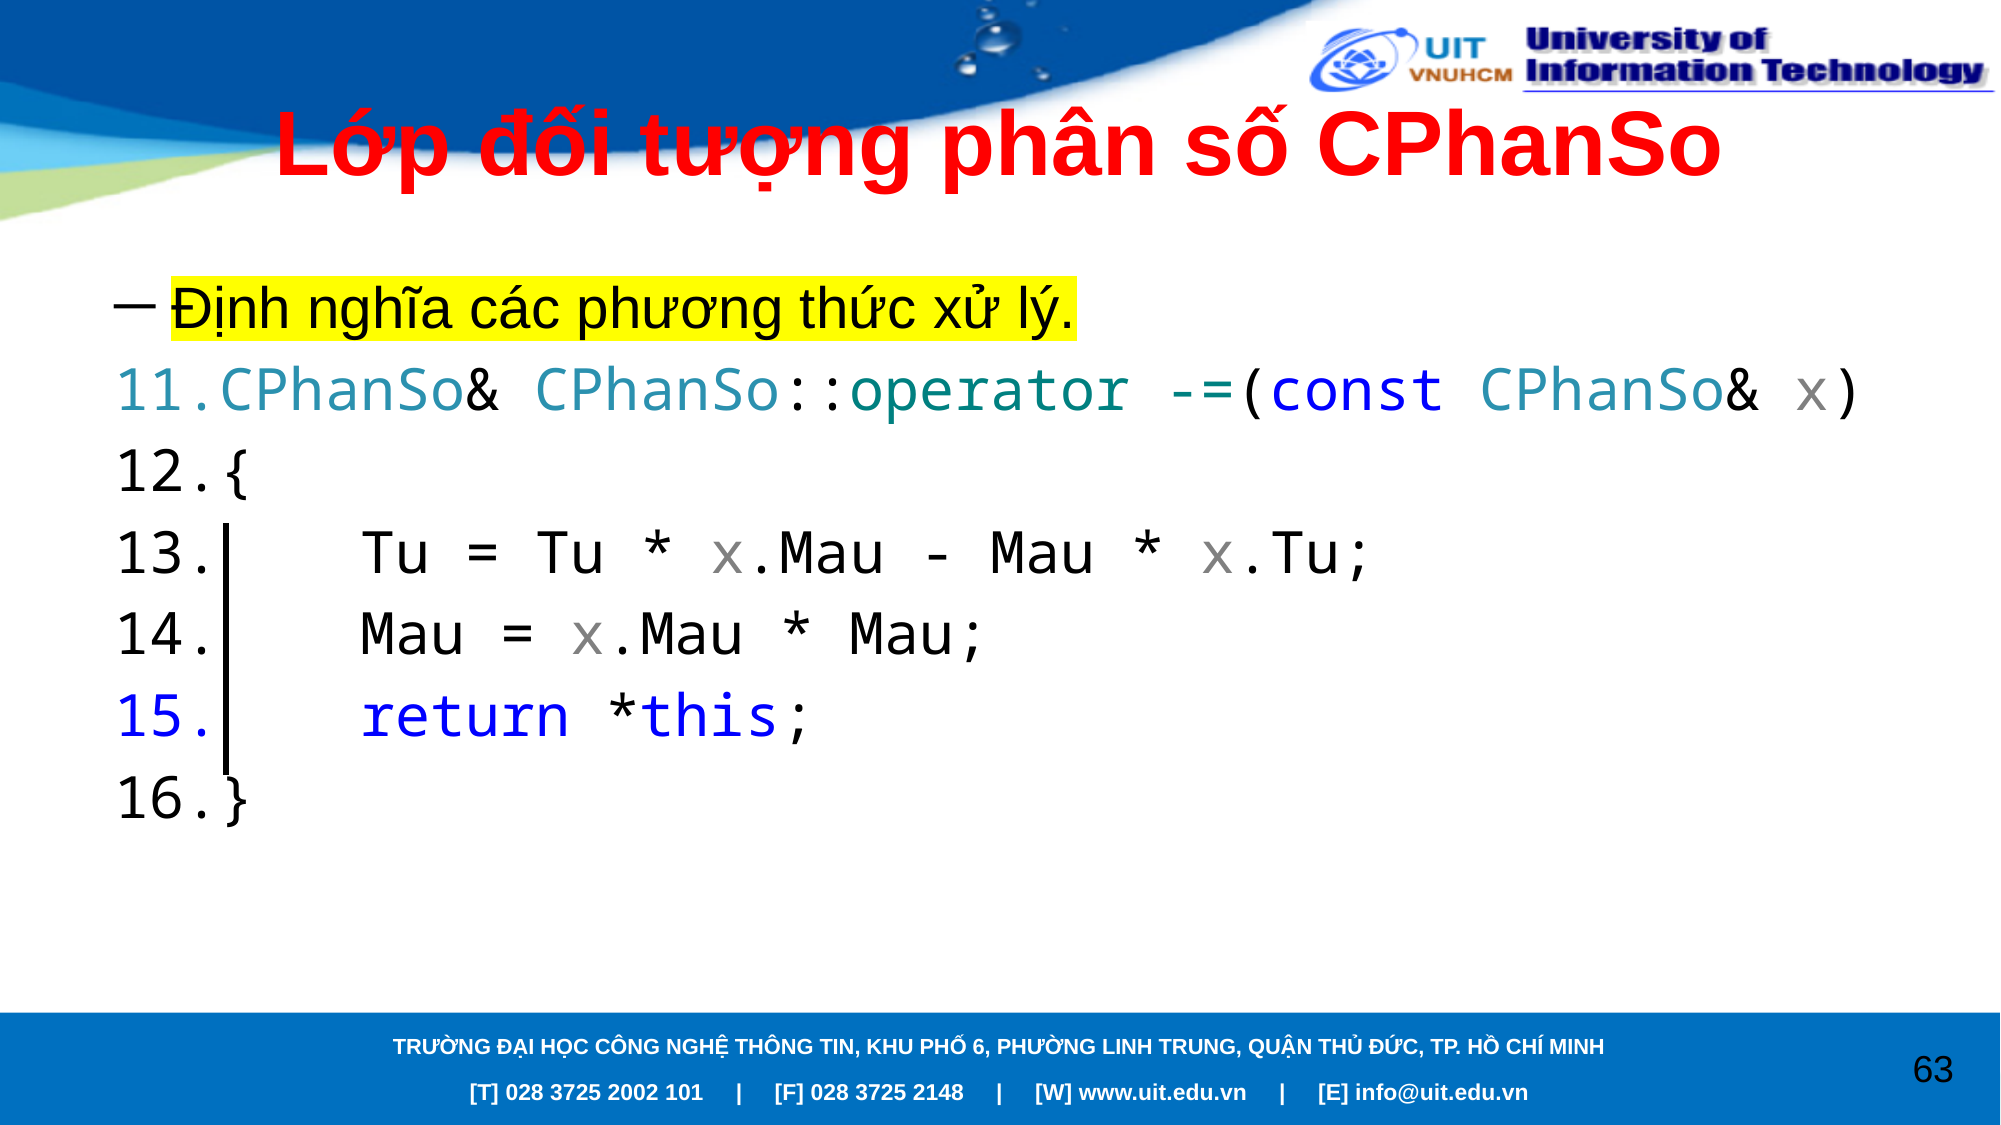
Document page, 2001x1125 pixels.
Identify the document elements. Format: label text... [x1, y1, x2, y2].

picture [0, 0, 2001, 1125]
list Định nghĩa các phương thức xử lý. CPhanSo& CPhanSo::operator -=(const CPhanSo& x) { Tu = Tu * x.Mau - Mau * x.Tu; Mau = x.Mau * Mau; return *this; } [99, 262, 1900, 1005]
title Lớp đối tượng phân số CPhanSo [99, 45, 1900, 233]
